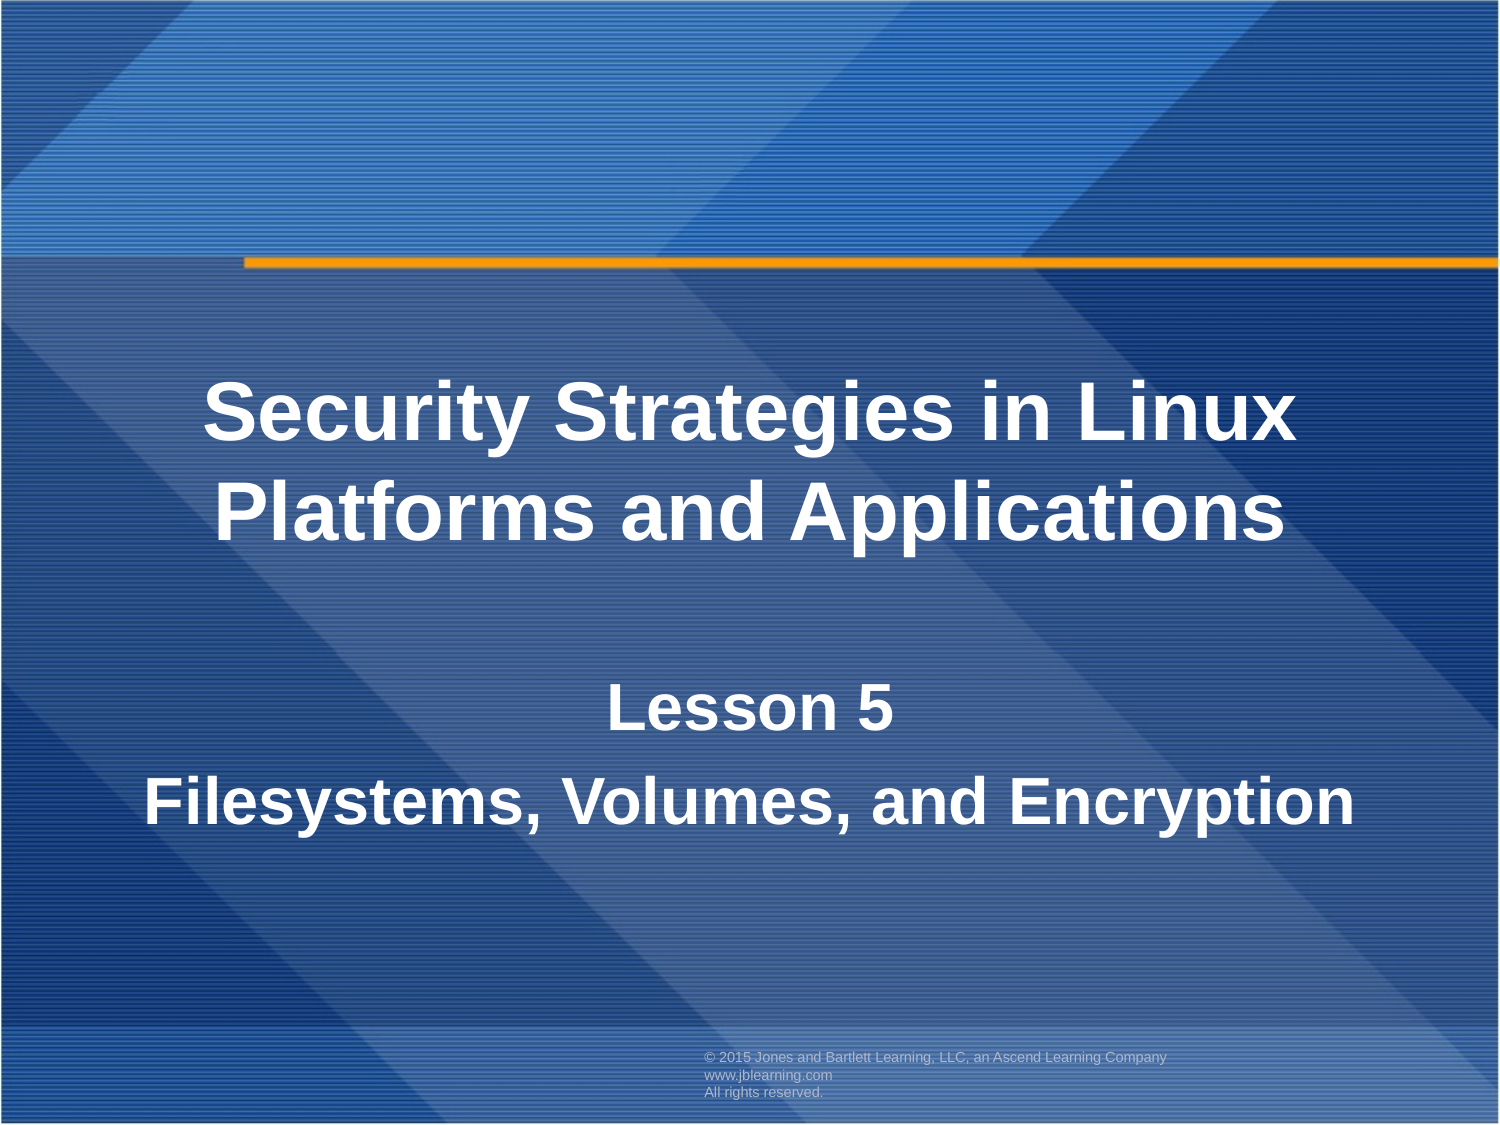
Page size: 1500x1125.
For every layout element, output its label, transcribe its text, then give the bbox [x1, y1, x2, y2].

picture [0, 0, 1500, 1125]
subtitle Security Strategies in Linux Platforms and Applications Lesson 5 Filesystems, Volumes, and Encryption [65, 349, 1436, 859]
